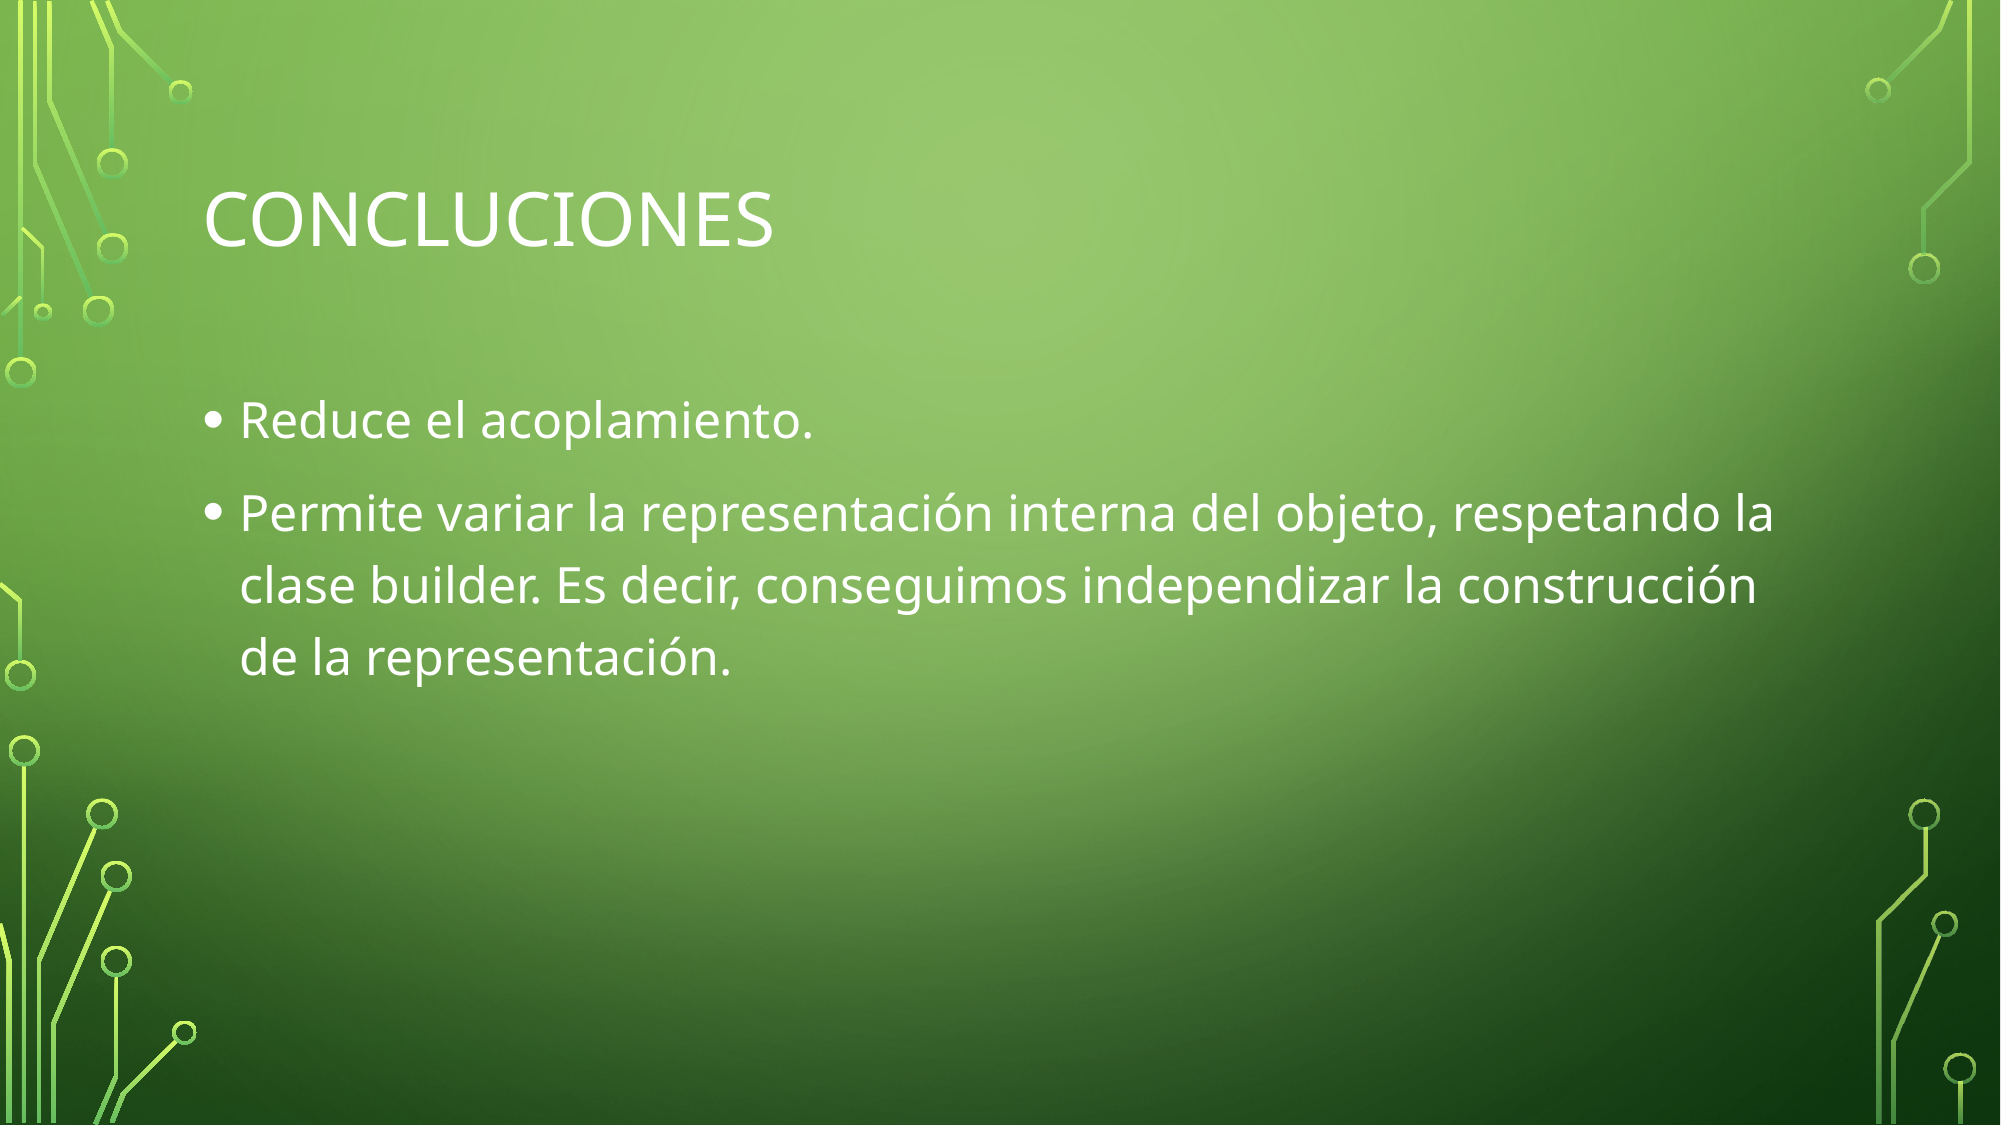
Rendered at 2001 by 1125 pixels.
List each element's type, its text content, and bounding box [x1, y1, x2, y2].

list Reduce el acoplamiento. Permite variar la representación interna del objeto, respetando la clase builder. Es decir, conseguimos independizar la construcción de la representación. [187, 369, 1813, 700]
title Concluciones [187, 101, 1813, 344]
